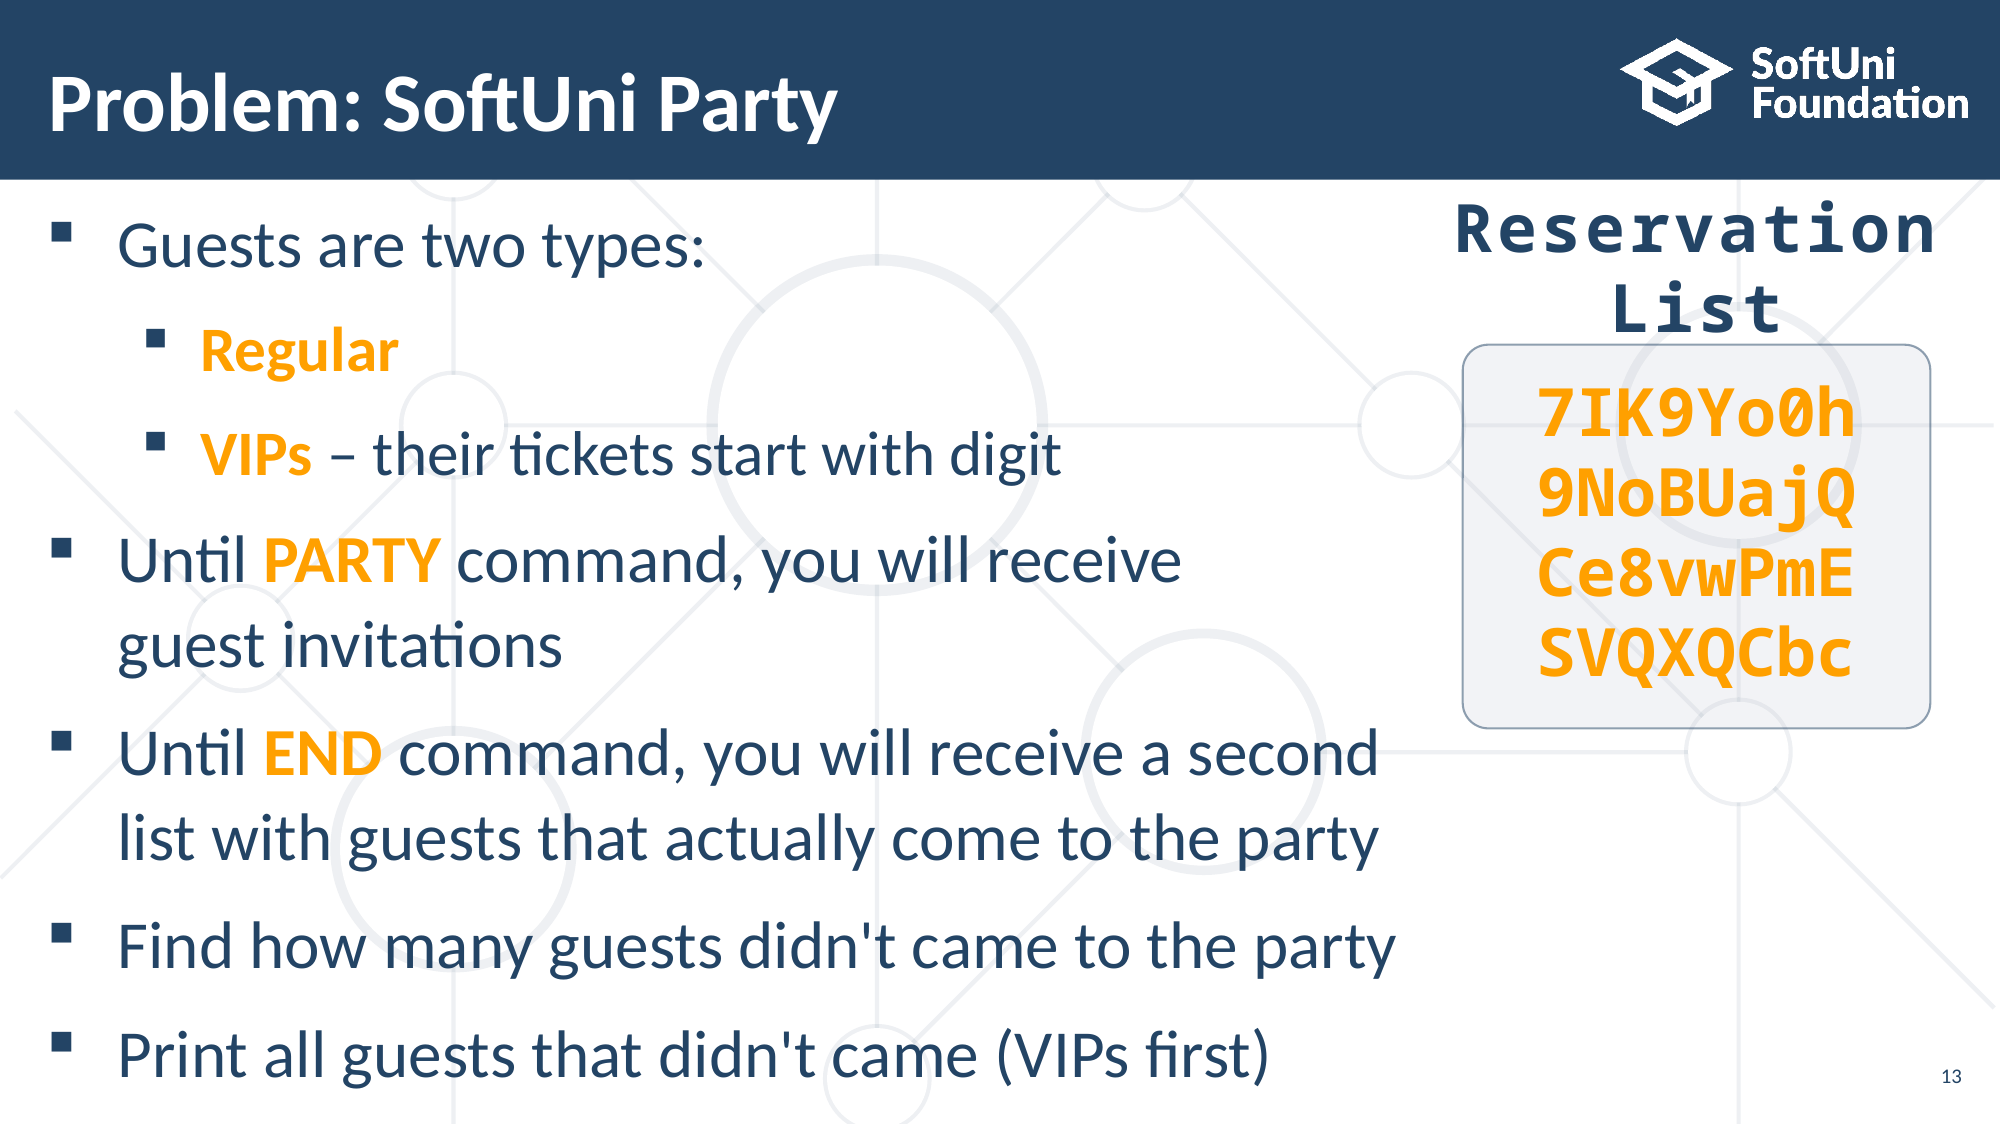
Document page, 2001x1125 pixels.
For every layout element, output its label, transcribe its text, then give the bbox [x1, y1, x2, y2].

text_box Guests are two types: Regular VIPs – their tickets start with digit Until PARTY command, you will receive guest invitations Until END command, you will receive a second list with guests that actually come to the party Find how many guests didn't came to the party Print all guests that didn't came (VIPs first) [31, 188, 1968, 1103]
picture [1619, 38, 1968, 126]
text_box 7IK9Yo0h 9NoBUajQ Ce8vwPmE SVQXQCbc [1462, 353, 1931, 729]
title Problem: SoftUni Party [31, 6, 1603, 189]
text_box Reservation List [1438, 178, 1955, 353]
